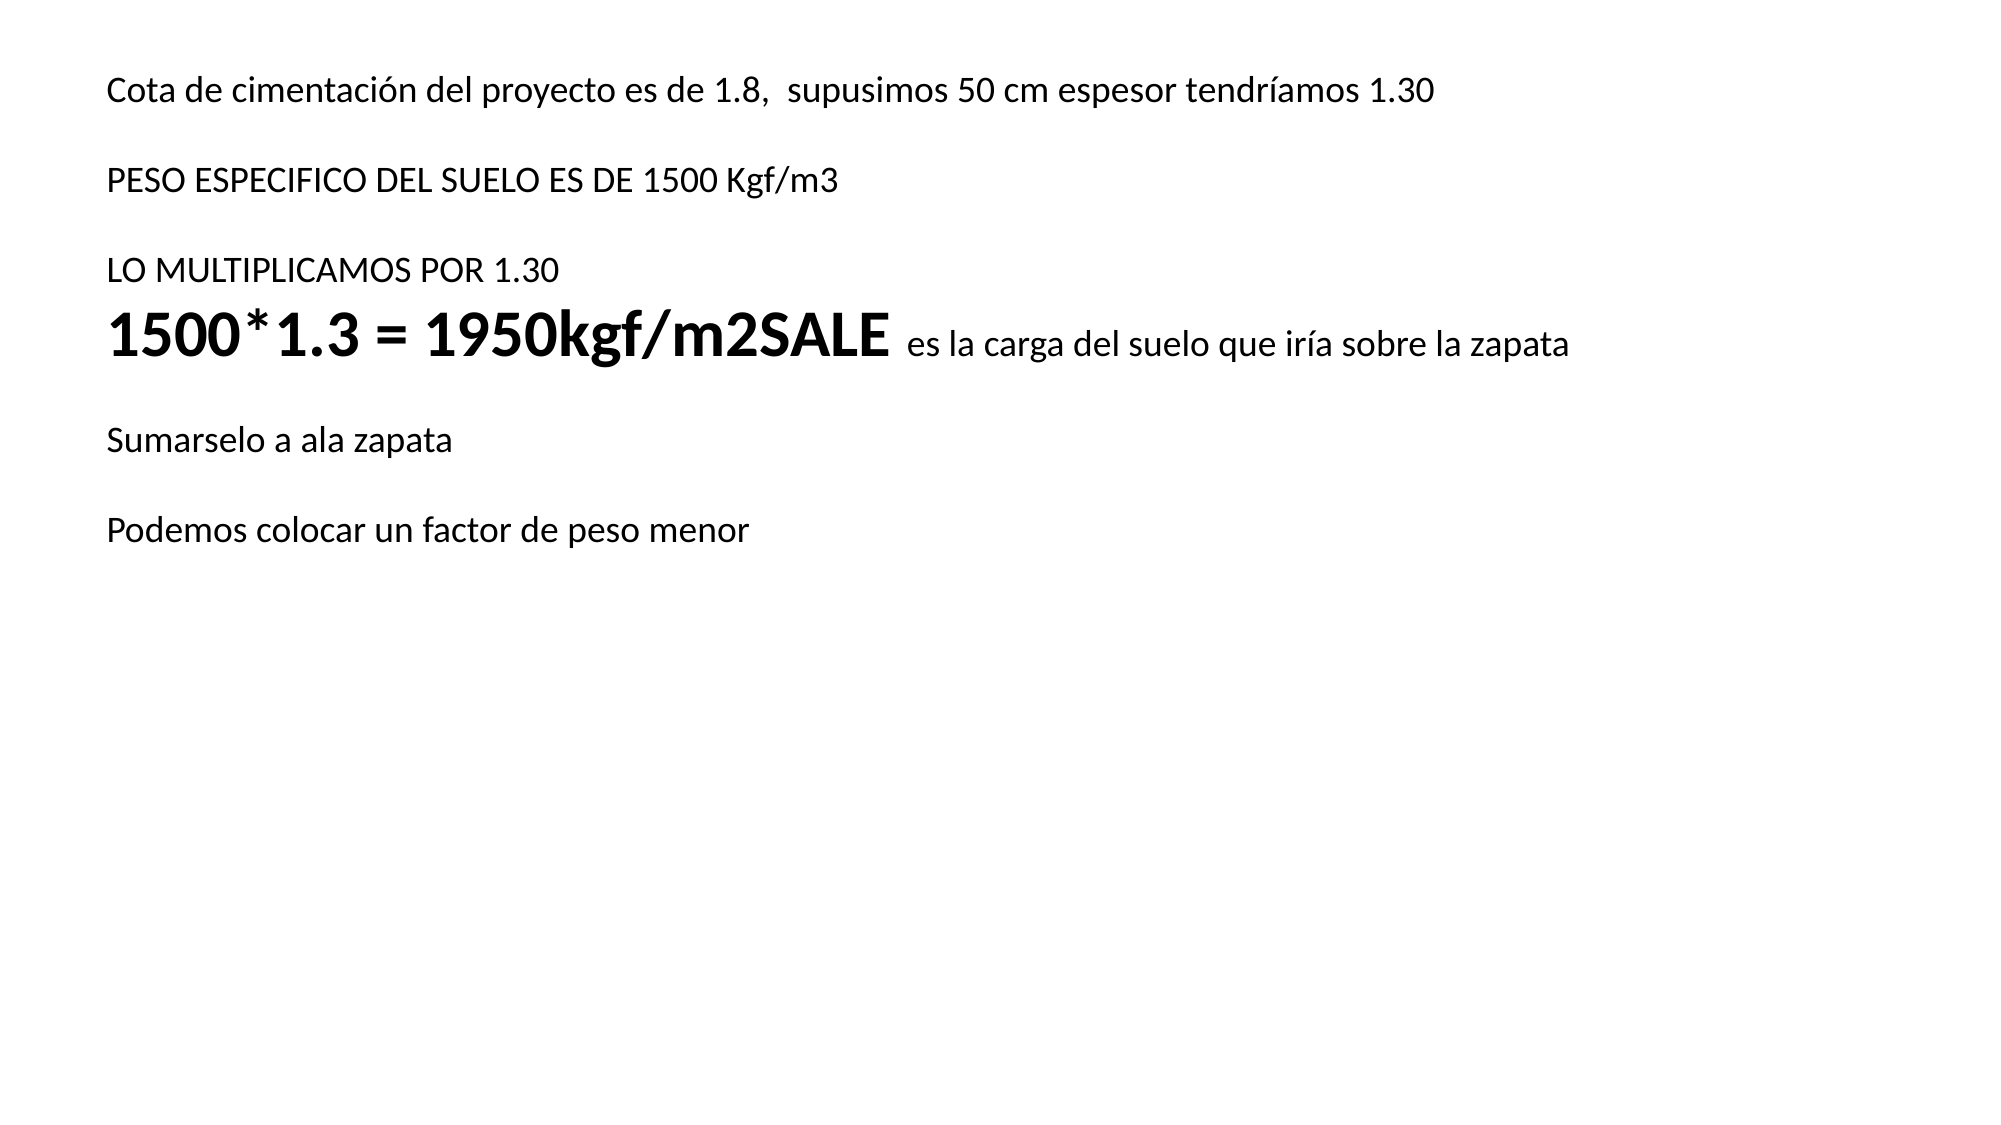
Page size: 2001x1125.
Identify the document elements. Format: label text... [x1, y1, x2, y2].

text_box Cota de cimentación del proyecto es de 1.8, supusimos 50 cm espesor tendríamos 1.30 PESO ESPECIFICO DEL SUELO ES DE 1500 Kgf/m3 LO MULTIPLICAMOS POR 1.30 1500*1.3 = 1950kgf/m2SALE es la carga del suelo que iría sobre la zapata Sumarselo a ala zapata Podemos colocar un factor de peso menor [91, 57, 1909, 558]
